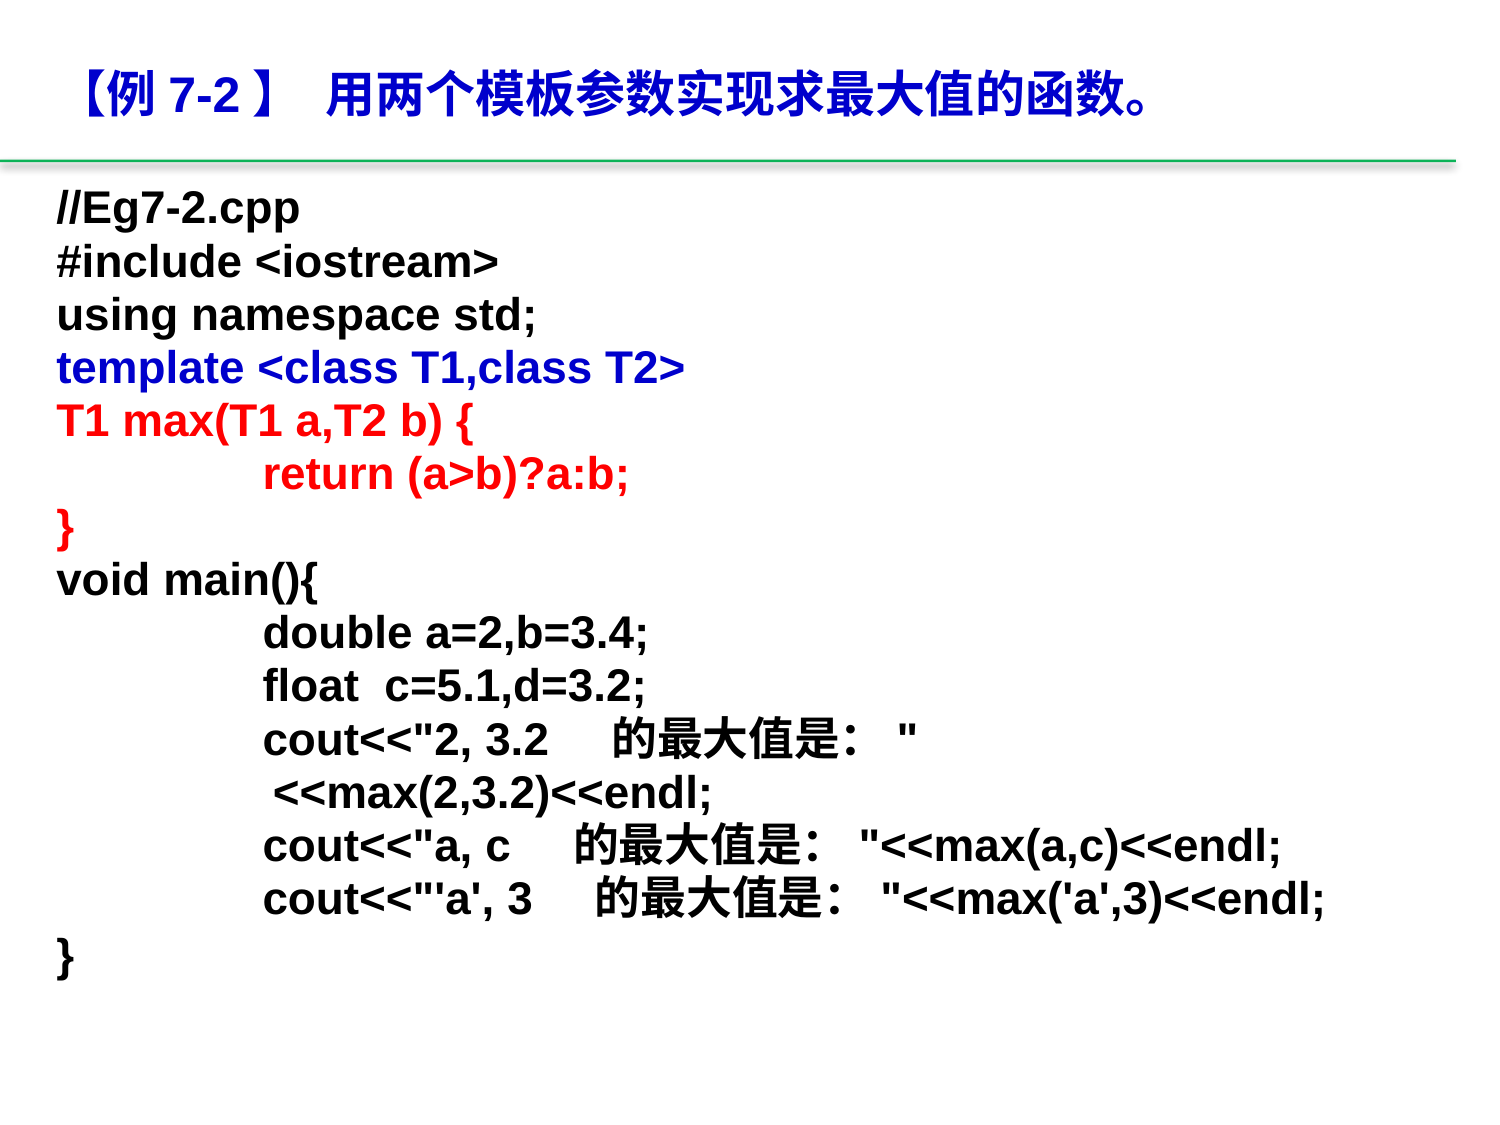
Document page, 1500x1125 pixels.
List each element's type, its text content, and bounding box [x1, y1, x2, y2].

list 【例7-2】 用两个模板参数实现求最大值的函数。 //Eg7-2.cpp #include <iostream> using namespace std; template <class T1,class T2> T1 max(T1 a,T2 b) { return (a>b)?a:b; } void main(){ double a=2,b=3.4; float c=5.1,d=3.2; cout<<"2, 3.2 的最大值是：" <<max(2,3.2)<<endl; cout<<"a, c 的最大值是："<<max(a,c)<<endl; cout<<"'a', 3 的最大值是："<<max('a',3)<<endl; } [41, 66, 1447, 1047]
